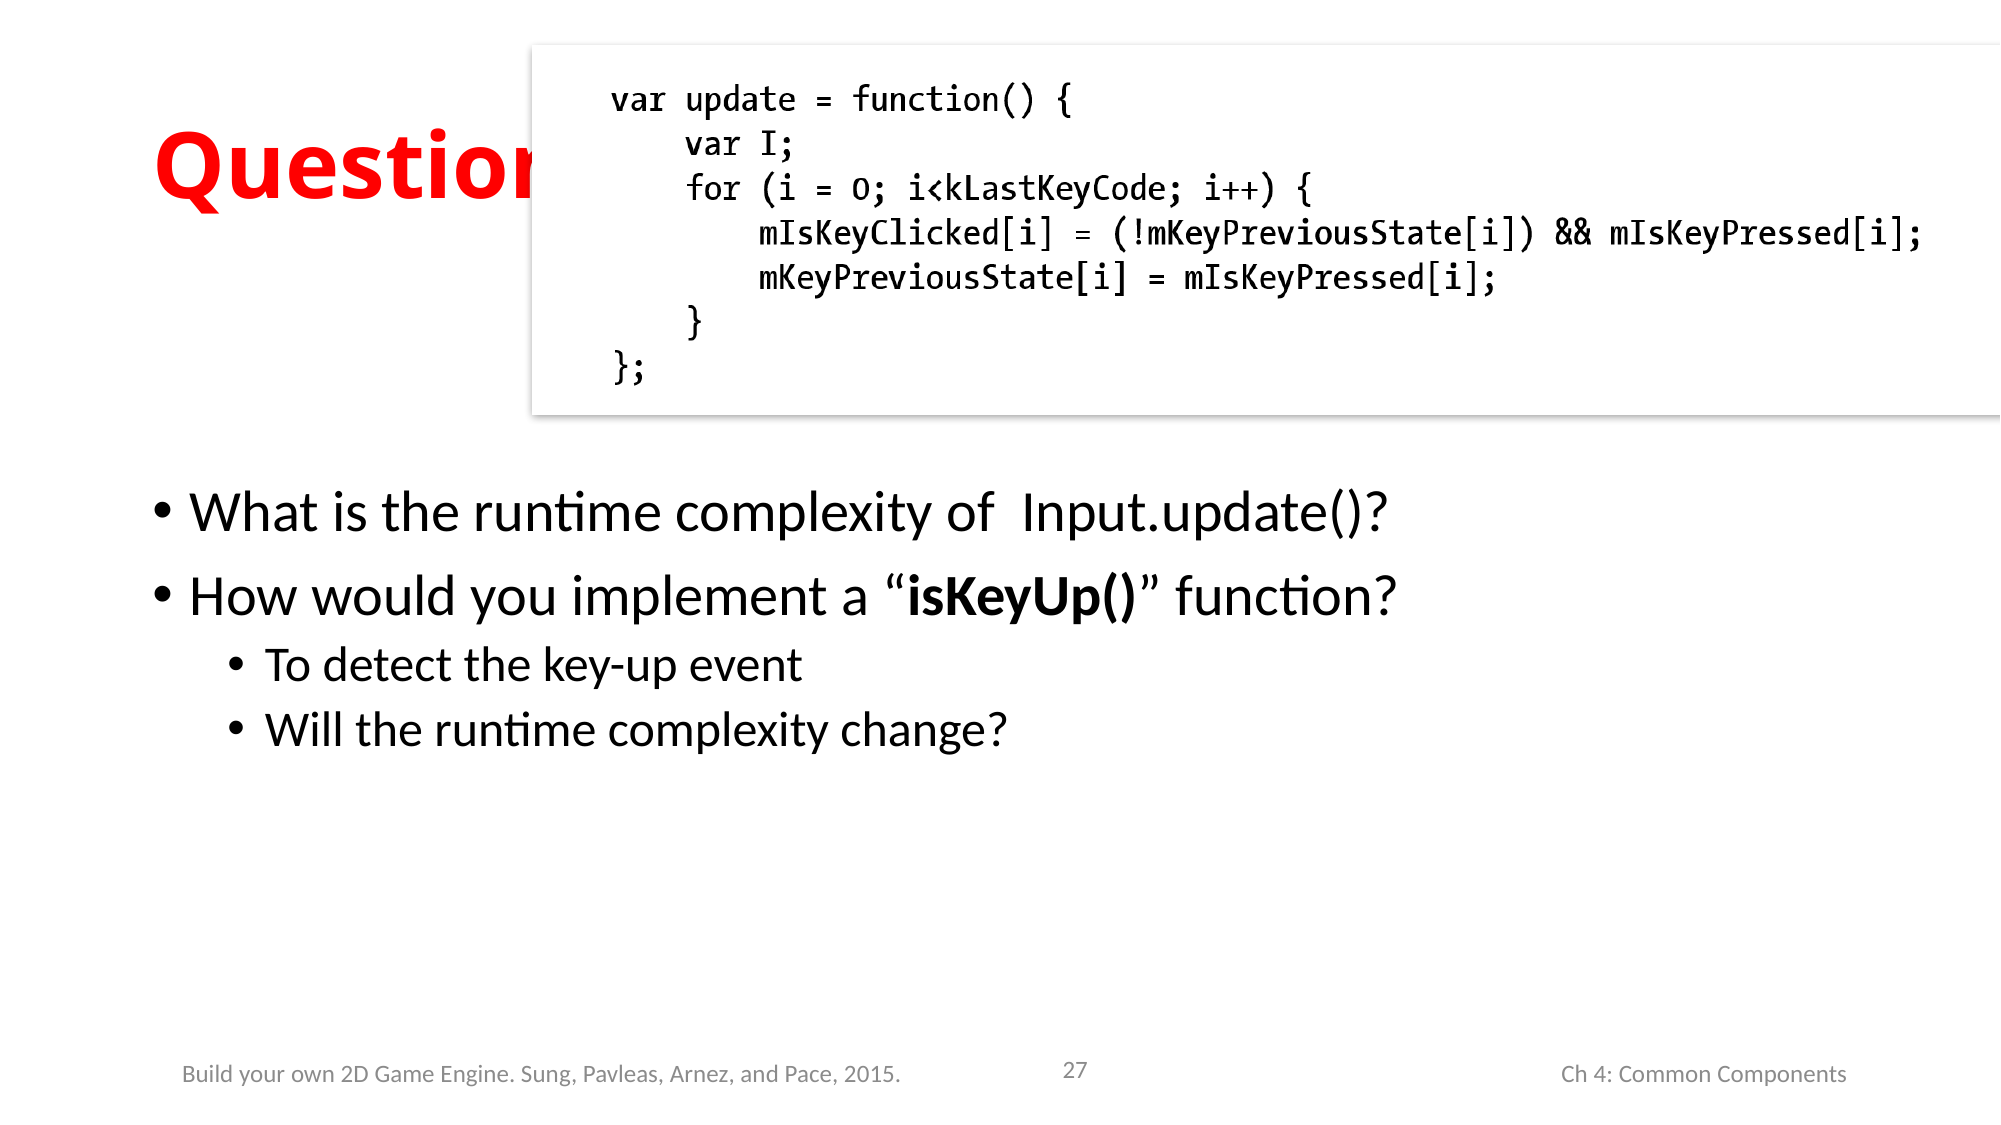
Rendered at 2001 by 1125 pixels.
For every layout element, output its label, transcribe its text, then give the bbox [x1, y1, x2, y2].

list What is the runtime complexity of Input.update()? How would you implement a “isKeyUp()” function? To detect the key-up event Will the runtime complexity change? [137, 299, 1863, 1014]
title Questions [137, 59, 527, 278]
picture [546, 59, 2000, 401]
